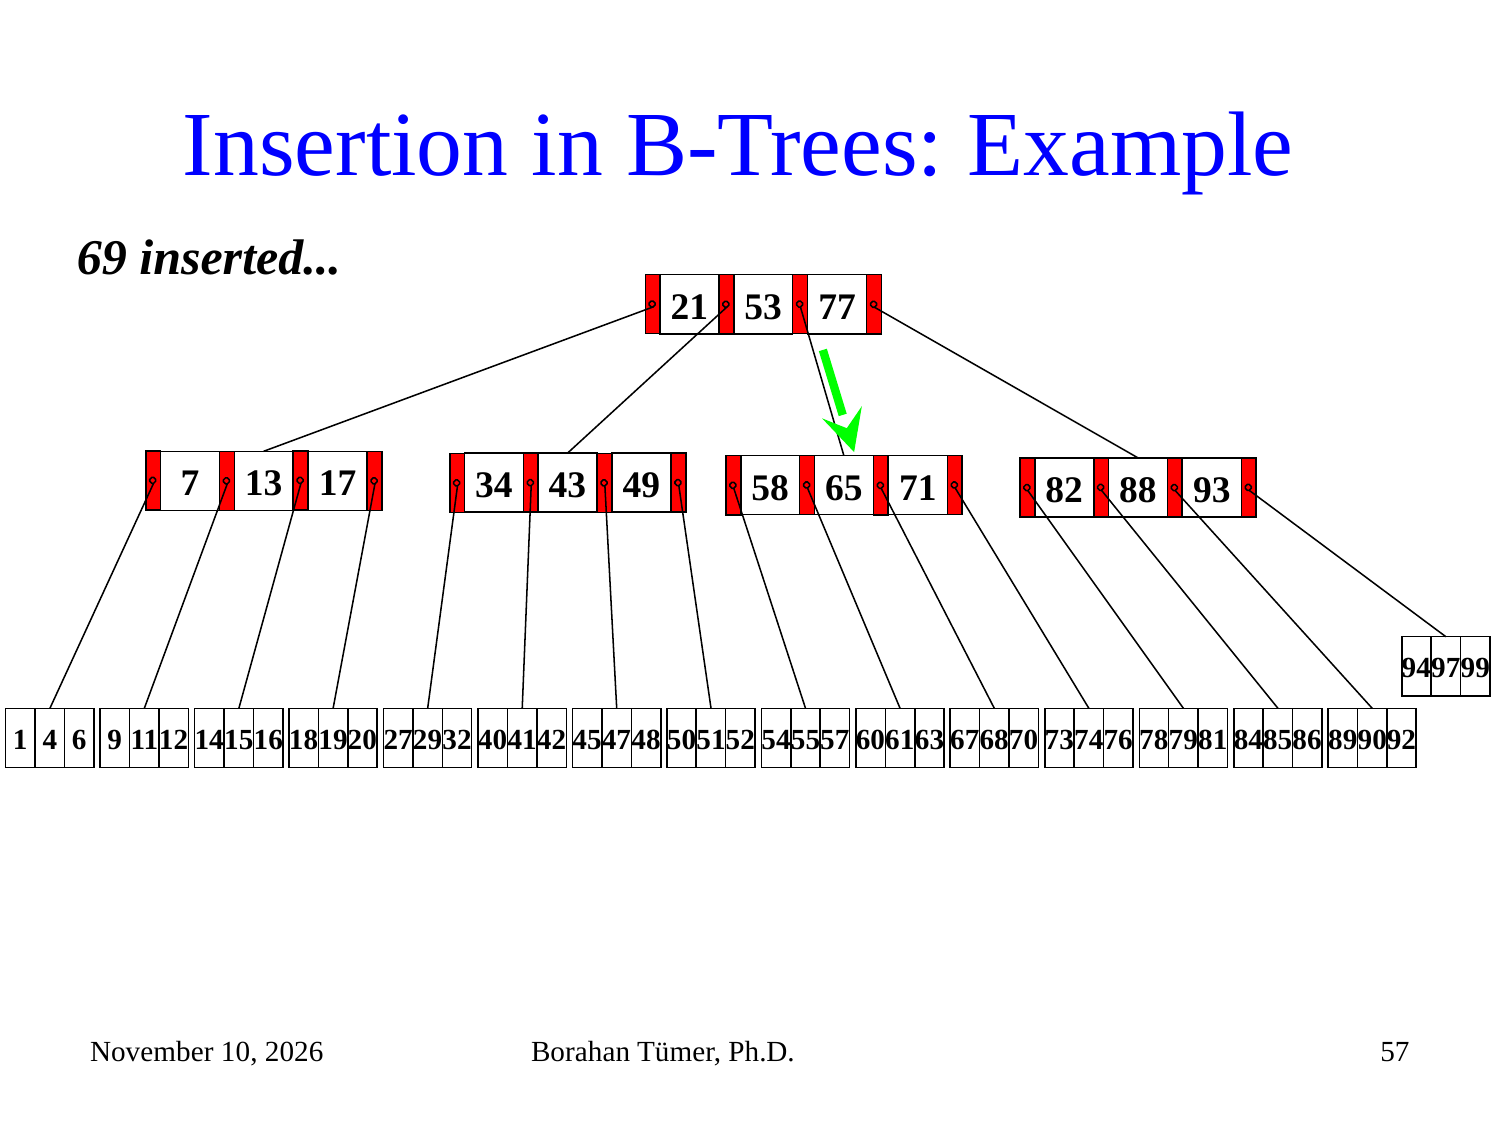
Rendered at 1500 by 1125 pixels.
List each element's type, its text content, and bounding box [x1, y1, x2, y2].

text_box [5, 274, 1491, 768]
footer Borahan Tümer, Ph.D. [512, 1024, 988, 1103]
title Insertion in B-Trees: Example [75, 45, 1425, 233]
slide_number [74, 1024, 426, 1103]
text_box 69 inserted... [62, 217, 356, 272]
slide_number 57 [1074, 1024, 1426, 1103]
